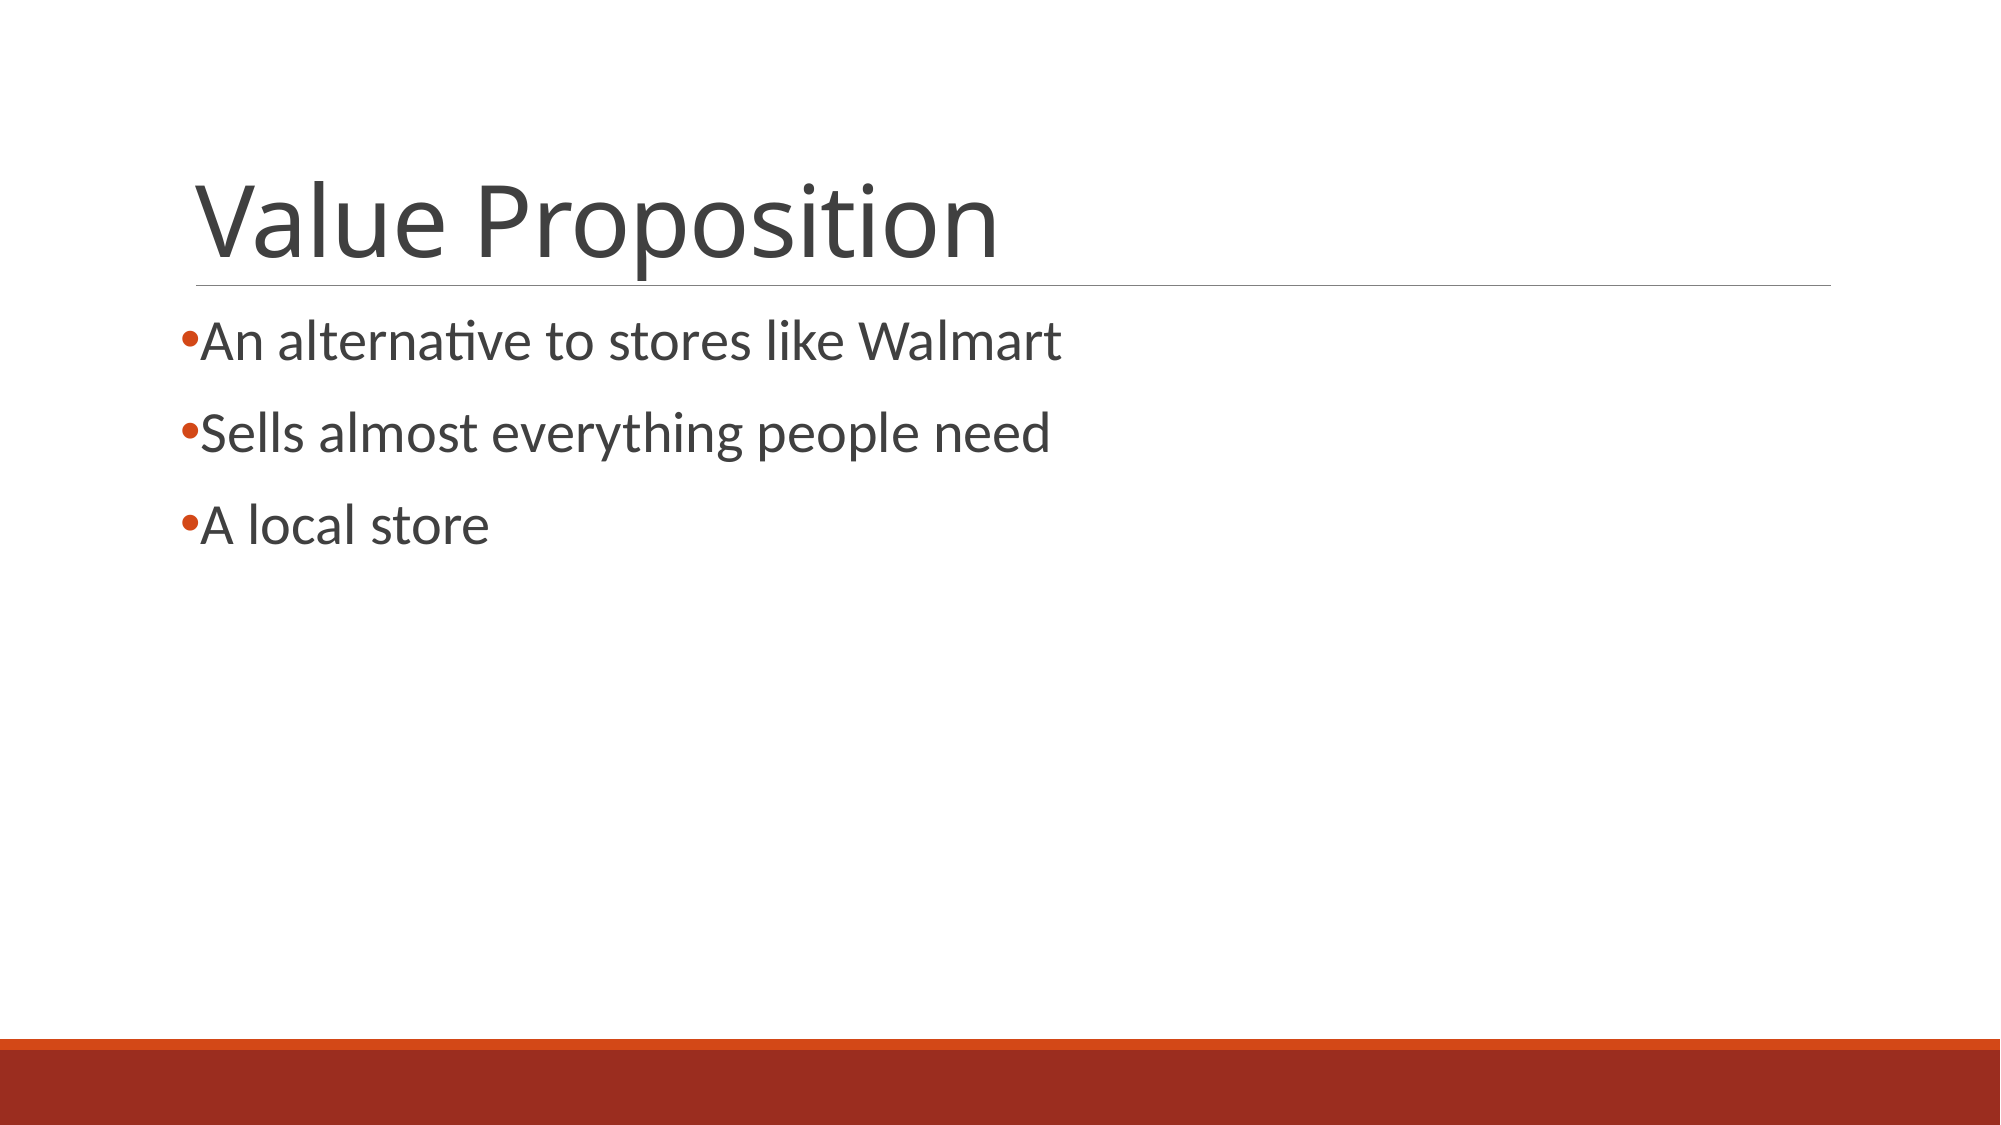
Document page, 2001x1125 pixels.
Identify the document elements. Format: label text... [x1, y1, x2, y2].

list An alternative to stores like Walmart Sells almost everything people need A local store [180, 302, 1830, 963]
title Value Proposition [180, 47, 1830, 285]
